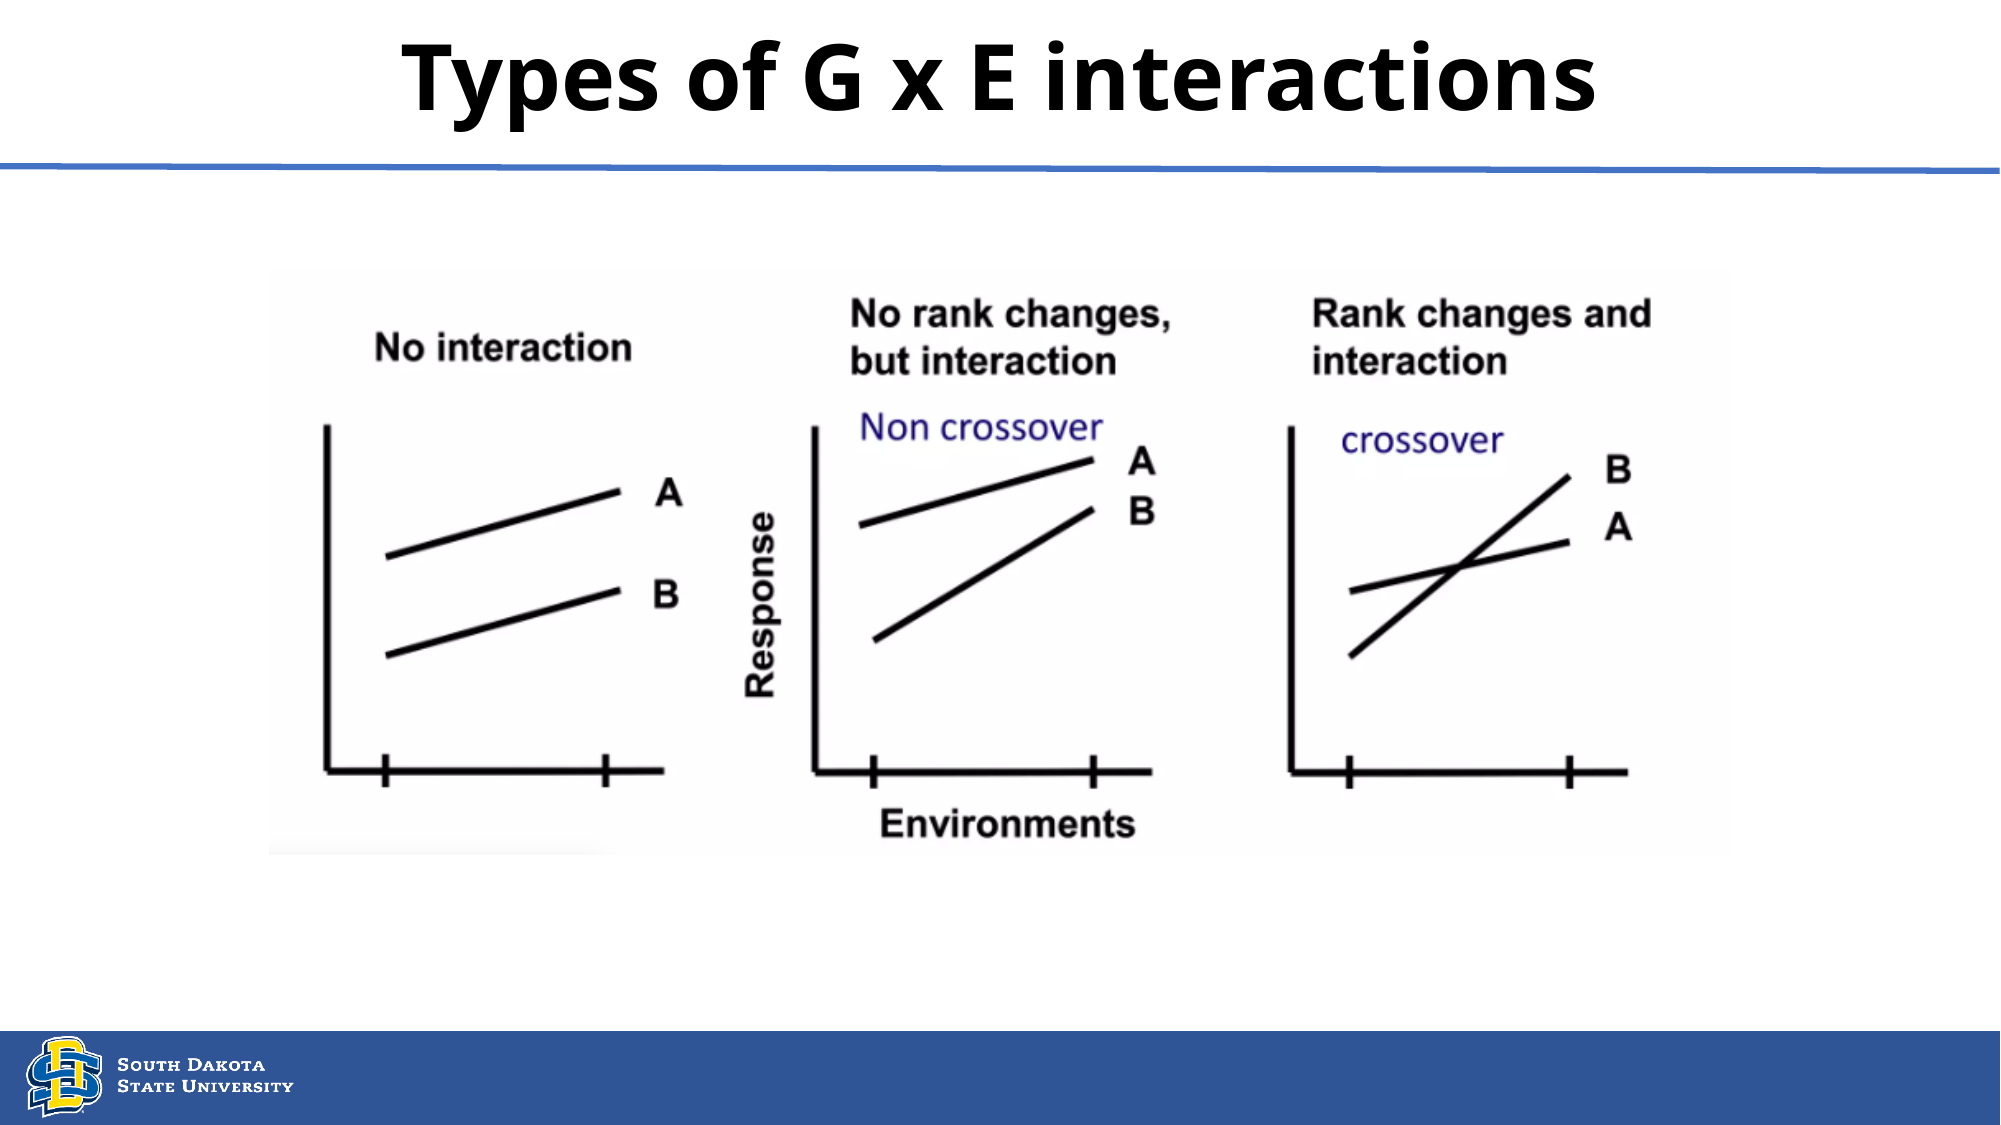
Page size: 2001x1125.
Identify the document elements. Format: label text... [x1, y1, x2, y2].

picture [269, 270, 1730, 855]
picture [0, 1026, 316, 1125]
title Types of G x E interactions [161, 24, 1839, 138]
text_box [0, 166, 2000, 171]
